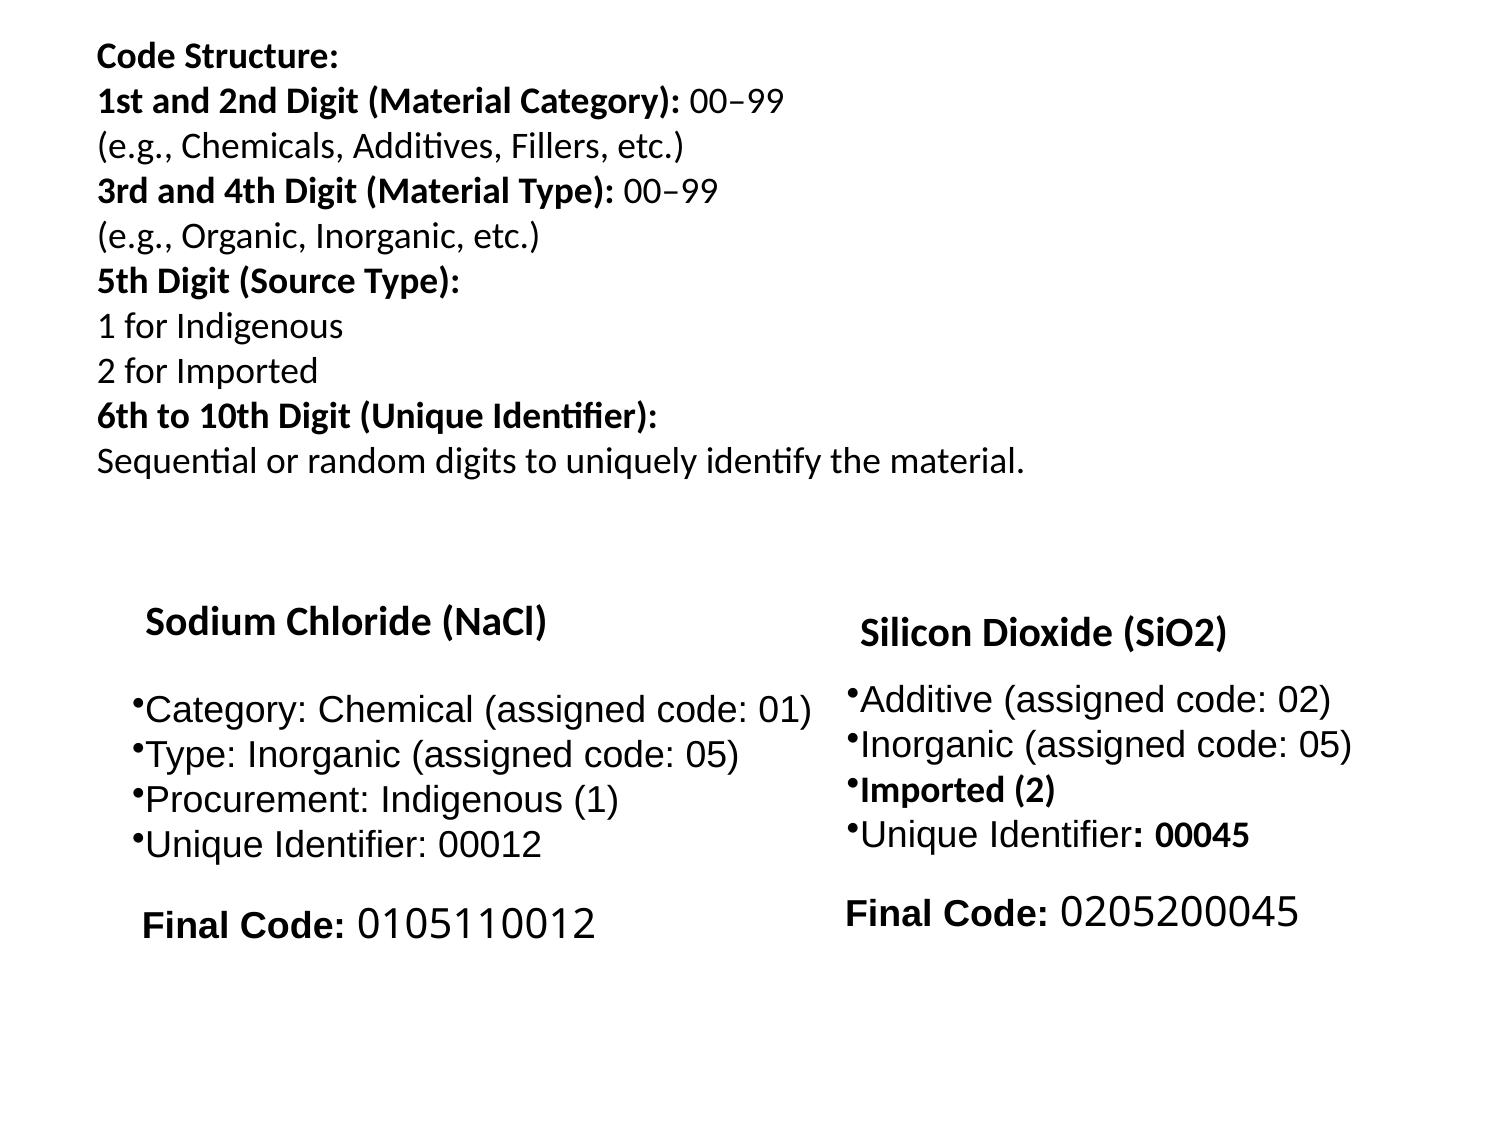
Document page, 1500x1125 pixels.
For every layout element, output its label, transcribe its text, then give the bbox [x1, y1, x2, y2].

text_box Category: Chemical (assigned code: 01) Type: Inorganic (assigned code: 05) Procurement: Indigenous (1) Unique Identifier: 00012 [117, 587, 836, 873]
text_box Final Code: 0205200045 [830, 832, 1327, 943]
text_box Silicon Dioxide (SiO2) [845, 597, 1244, 663]
text_box Final Code: 0105110012 [126, 844, 624, 955]
text_box Additive (assigned code: 02) Inorganic (assigned code: 05) Imported (2) Unique Identifier: 00045 [831, 667, 1477, 863]
text_box Code Structure: 1st and 2nd Digit (Material Category): 00–99 (e.g., Chemicals, Additives, Fillers, etc.) 3rd and 4th Digit (Material Type): 00–99 (e.g., Organic, Inorganic, etc.) 5th Digit (Source Type): 1 for Indigenous 2 for Imported 6th to 10th Digit (Unique Identifier): Sequential or random digits to uniquely identify the material. [82, 23, 1383, 489]
